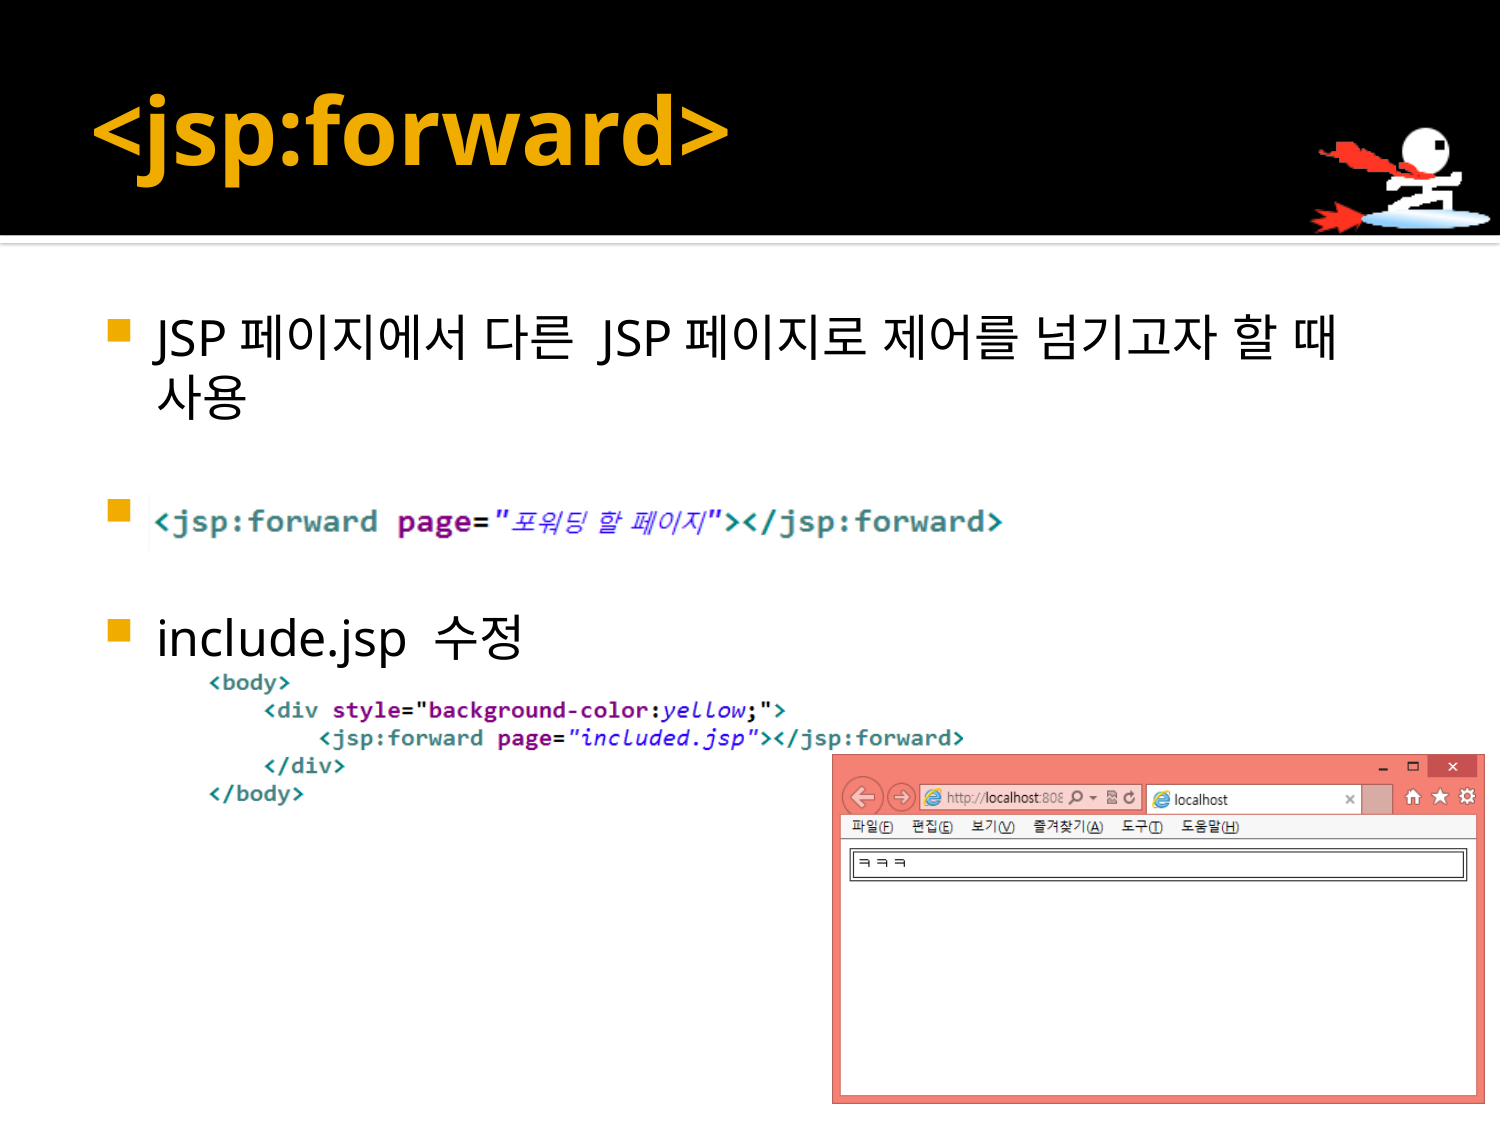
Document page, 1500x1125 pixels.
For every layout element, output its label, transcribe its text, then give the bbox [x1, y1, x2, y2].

picture [1269, 125, 1500, 235]
picture [147, 494, 1015, 551]
title <jsp:forward> [75, 25, 1425, 231]
picture [206, 668, 1485, 1104]
list JSP페이지에서 다른 JSP페이지로 제어를 넘기고자 할 때 사용 include.jsp 수정 [75, 291, 1425, 1050]
